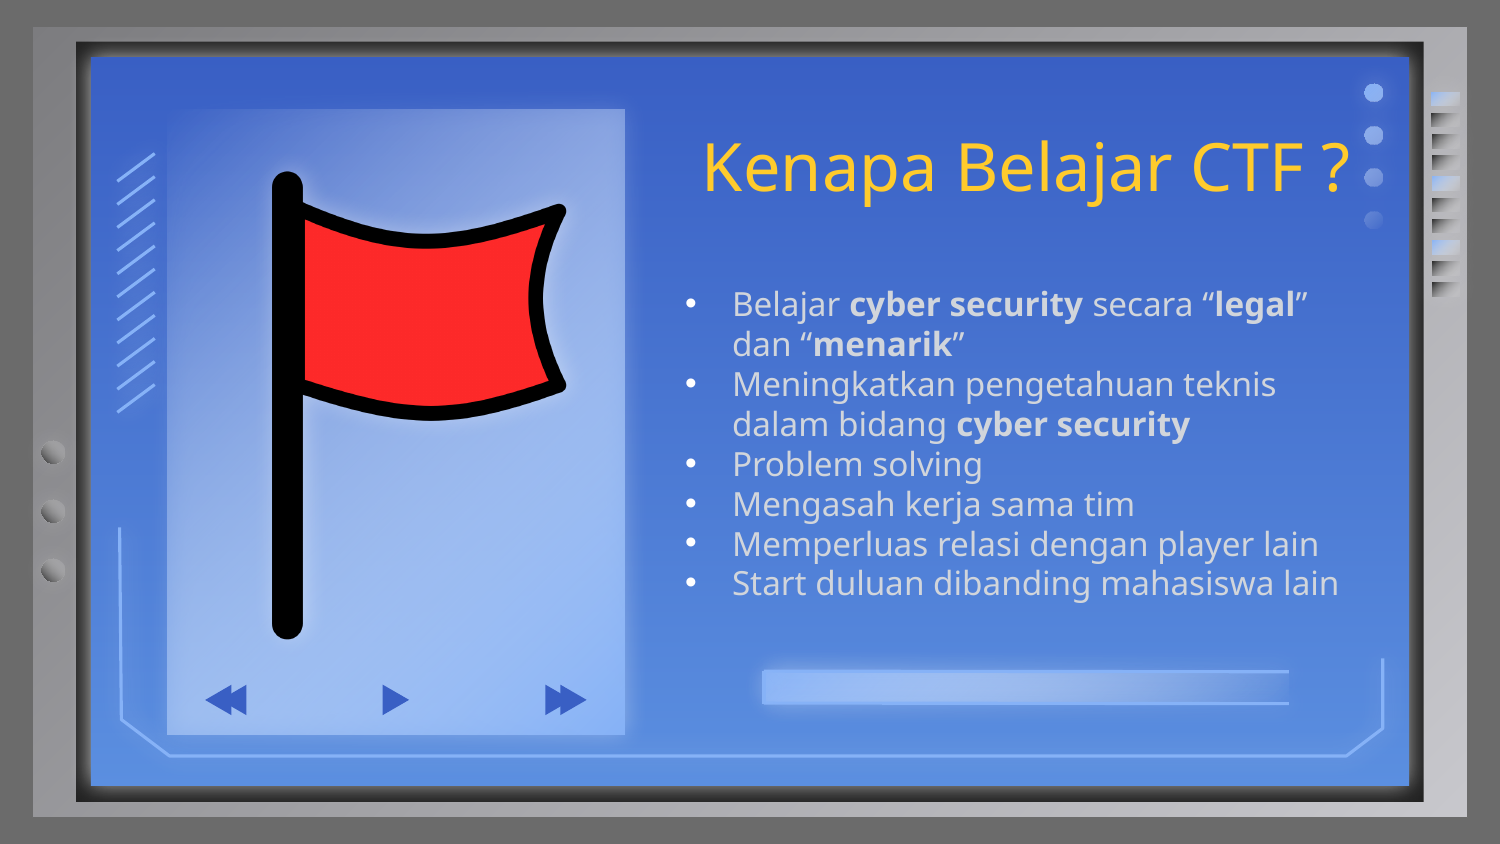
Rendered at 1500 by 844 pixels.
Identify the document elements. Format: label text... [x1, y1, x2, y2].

picture [225, 140, 593, 653]
list Belajar cyber security secara “legal” dan “menarik” Meningkatkan pengetahuan teknis dalam bidang cyber security Problem solving Mengasah kerja sama tim Memperluas relasi dengan player lain Start duluan dibanding mahasiswa lain [670, 228, 1383, 623]
title Kenapa Belajar CTF ? [670, 109, 1383, 204]
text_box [763, 670, 1290, 704]
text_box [167, 108, 625, 735]
